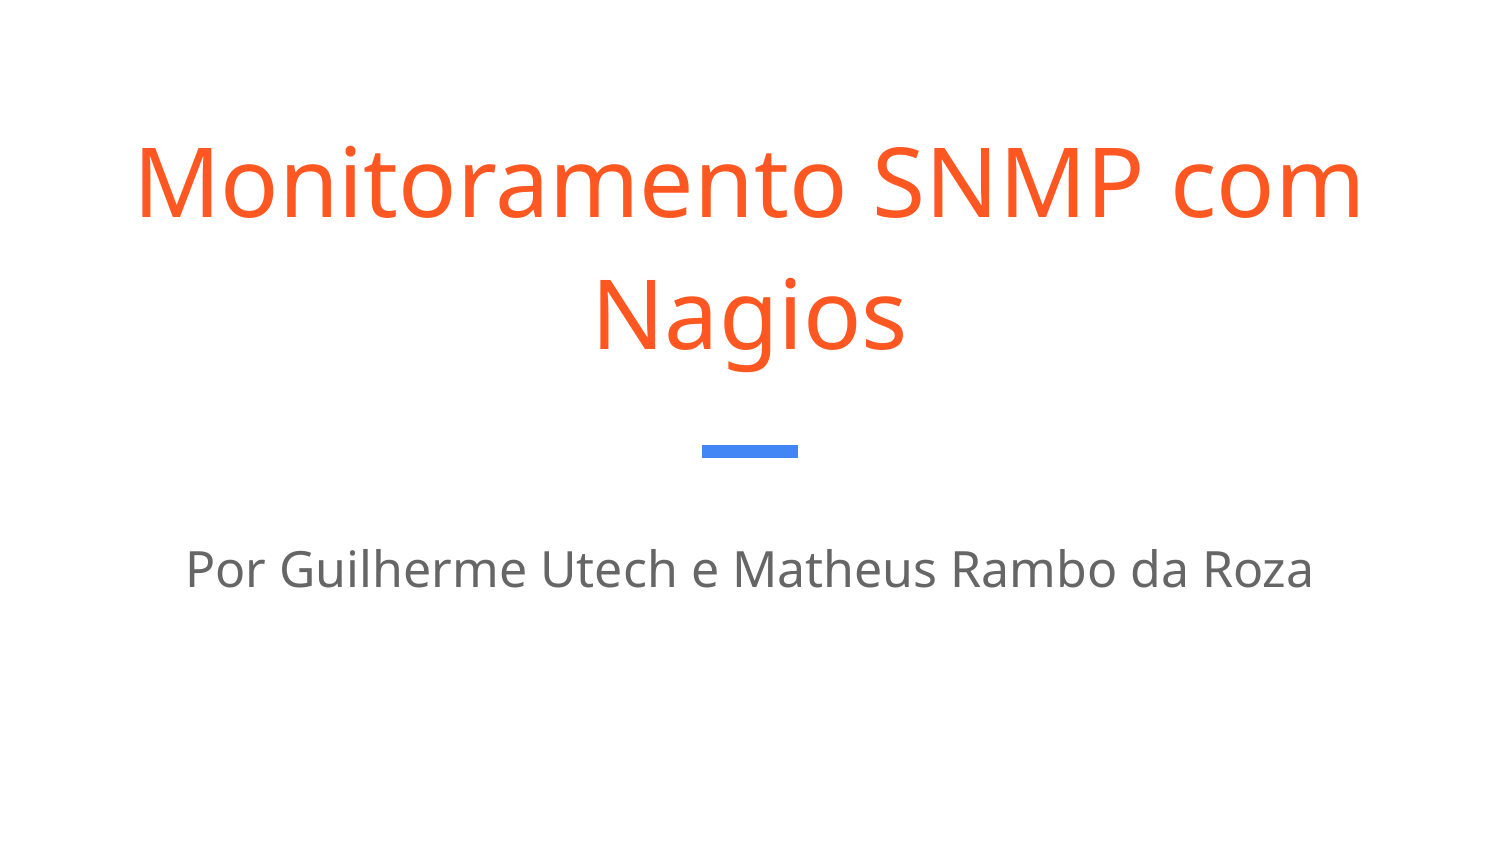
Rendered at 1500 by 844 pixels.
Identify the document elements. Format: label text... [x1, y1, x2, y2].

subtitle Por Guilherme Utech e Matheus Rambo da Roza [51, 519, 1449, 640]
title Monitoramento SNMP com Nagios [51, 97, 1449, 393]
